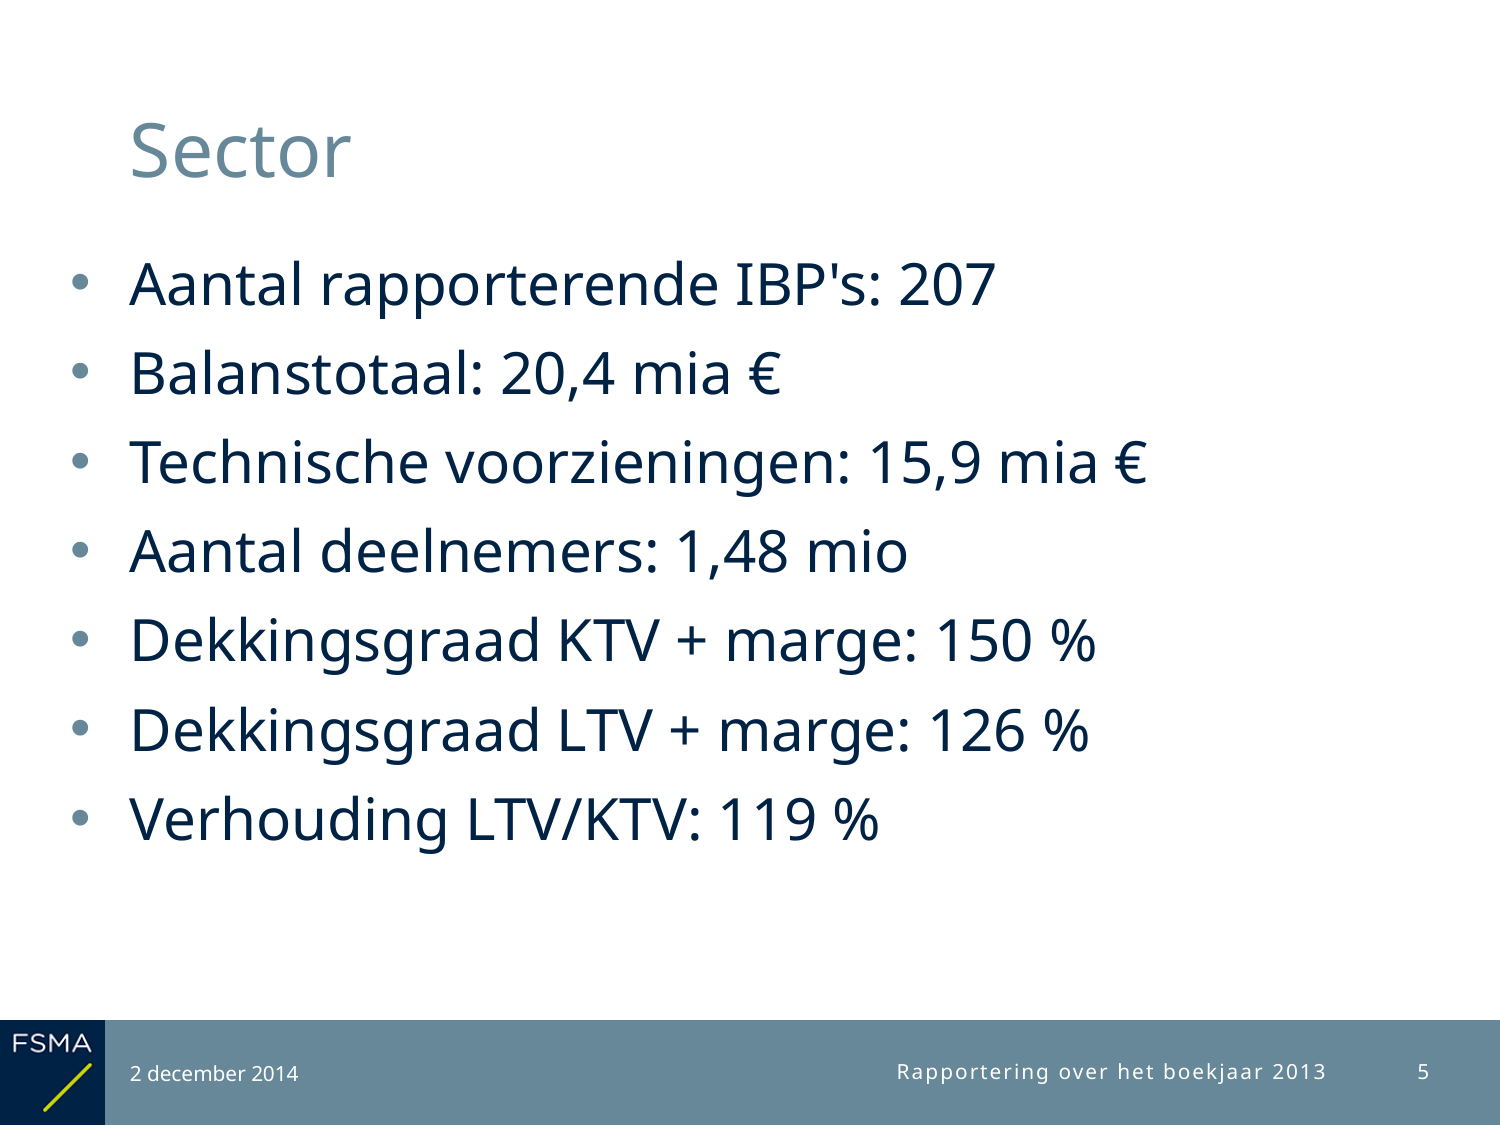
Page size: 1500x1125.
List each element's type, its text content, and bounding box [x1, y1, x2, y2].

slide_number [129, 1020, 395, 1125]
slide_number 5 [1355, 1020, 1430, 1125]
picture [0, 1020, 105, 1125]
list Aantal rapporterende IBP's: 207 Balanstotaal: 20,4 mia € Technische voorzieningen: 15,9 mia € Aantal deelnemers: 1,48 mio Dekkingsgraad KTV + marge: 150 % Dekkingsgraad LTV + marge: 126 % Verhouding LTV/KTV: 119 % [70, 252, 1425, 947]
title Sector [129, 30, 1425, 193]
footer Rapportering over het boekjaar 2013 [395, 1020, 1326, 1125]
